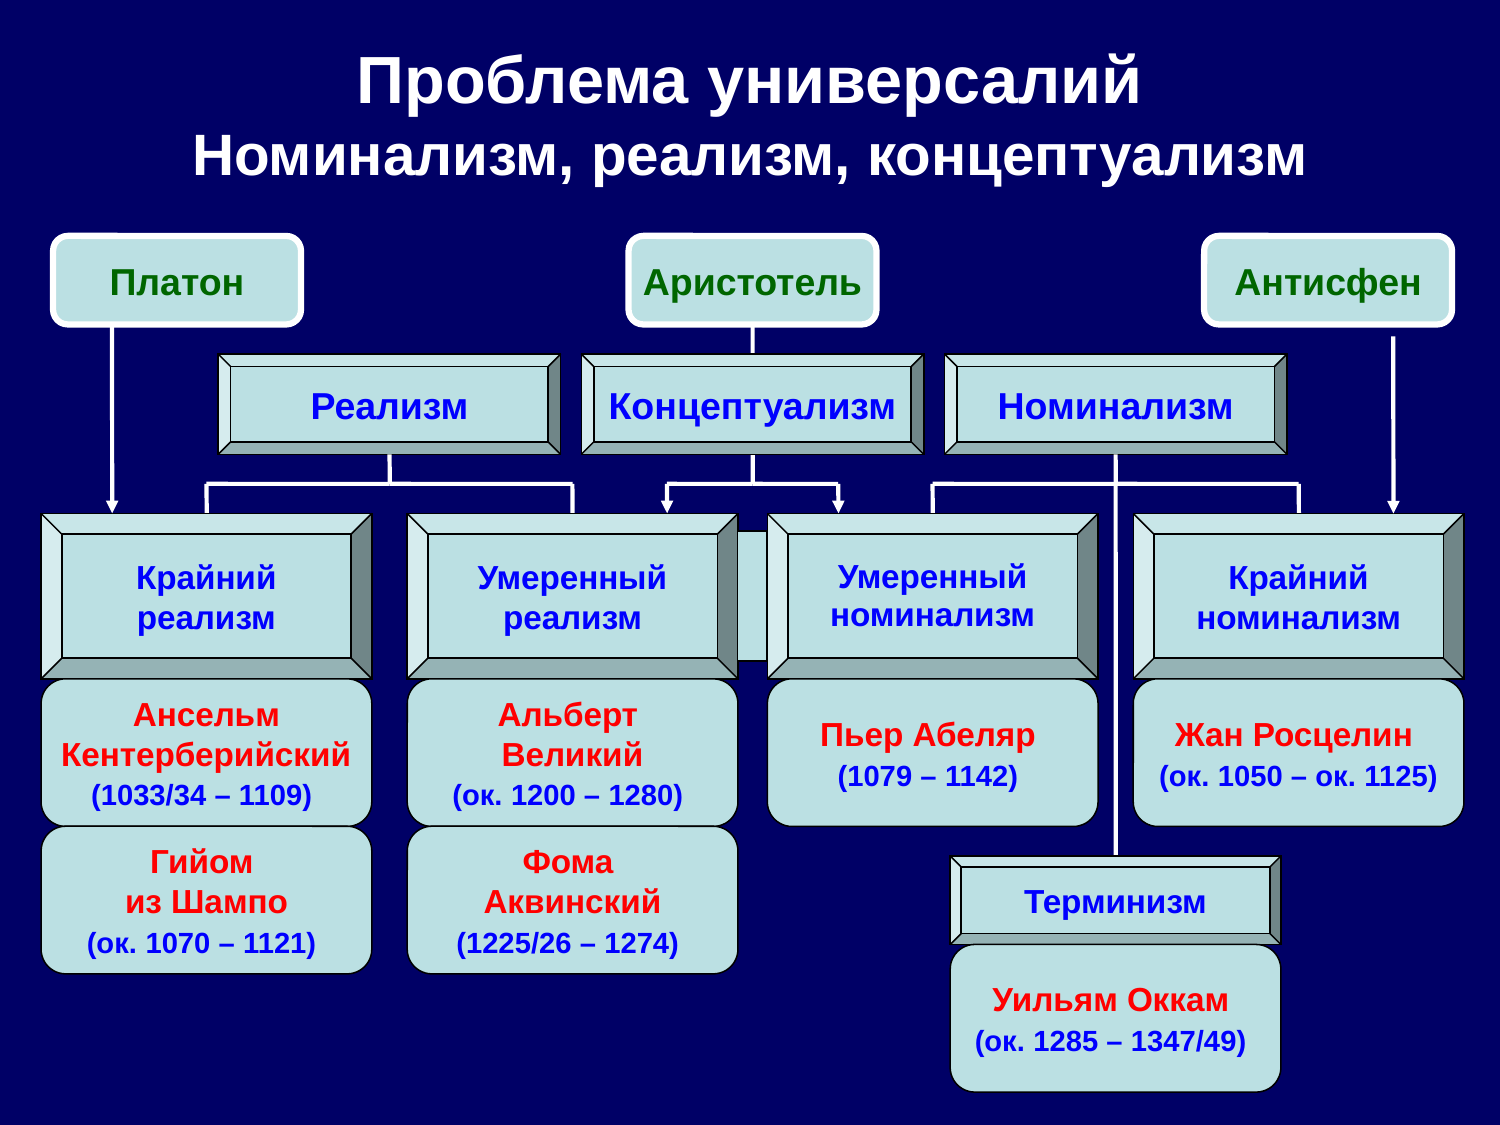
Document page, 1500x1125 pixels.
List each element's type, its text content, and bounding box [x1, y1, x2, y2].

text_box Номинализм [944, 354, 1287, 455]
text_box [737, 531, 768, 662]
text_box Платон [53, 235, 302, 325]
text_box Концептуализм [581, 354, 747, 455]
text_box Жан Росцелин (ок. 1050 – ок. 1125) [1133, 678, 1464, 827]
text_box Умеренный номинализм [767, 513, 1099, 679]
text_box Крайний номинализм [1133, 513, 1464, 679]
text_box Уильям Оккам (ок. 1285 – 1347/49) [950, 944, 1281, 1093]
title Проблема универсалий Номинализм, реализм, концептуализм [74, 38, 1426, 186]
text_box Терминизм [950, 856, 1281, 945]
text_box Гийом из Шампо (ок. 1070 – 1121) [41, 826, 372, 974]
text_box Концептуализм [758, 354, 924, 455]
text_box Аристотель [628, 235, 877, 325]
text_box Пьер Абеляр (1079 – 1142) [767, 678, 1099, 827]
text_box Крайний реализм [41, 513, 372, 679]
text_box Умеренный реализм [407, 513, 738, 679]
text_box Фома Аквинский (1225/26 – 1274) [407, 826, 738, 974]
text_box Альберт Великий (ок. 1200 – 1280) [407, 678, 738, 826]
text_box Антисфен [1204, 235, 1453, 325]
text_box Ансельм Кентерберийский (1033/34 – 1109) [41, 678, 372, 826]
text_box Реализм [218, 354, 561, 455]
